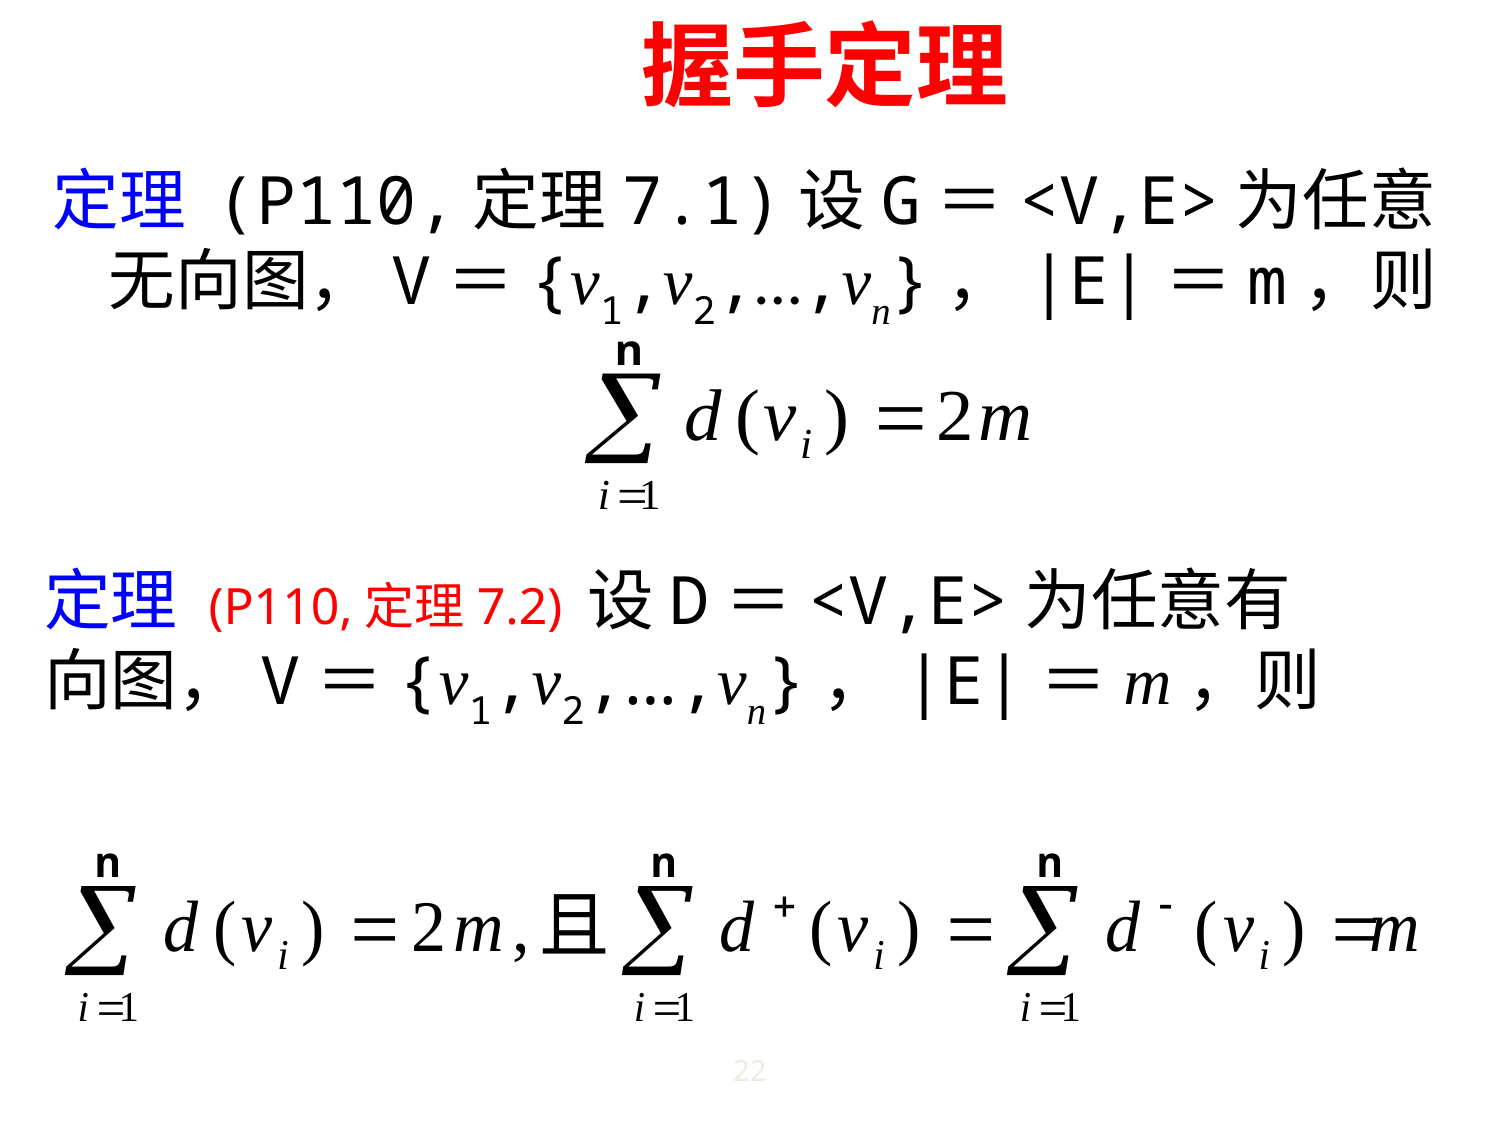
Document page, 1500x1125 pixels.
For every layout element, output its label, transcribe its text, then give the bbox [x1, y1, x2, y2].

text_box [52, 830, 1436, 1033]
text_box 定理 (P110,定理7.2) 设D＝<V,E>为任意有向图，V＝{v1,v2,…,vn}，|E|＝m，则 [29, 550, 1367, 740]
list 定理 (P110,定理7.1)设G＝<V,E>为任意无向图，V＝{v1,v2,…,vn}，|E|＝m，则 [37, 149, 1463, 325]
footer 22 [512, 1042, 988, 1103]
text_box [572, 317, 1046, 521]
title 握手定理 [150, 0, 1500, 125]
